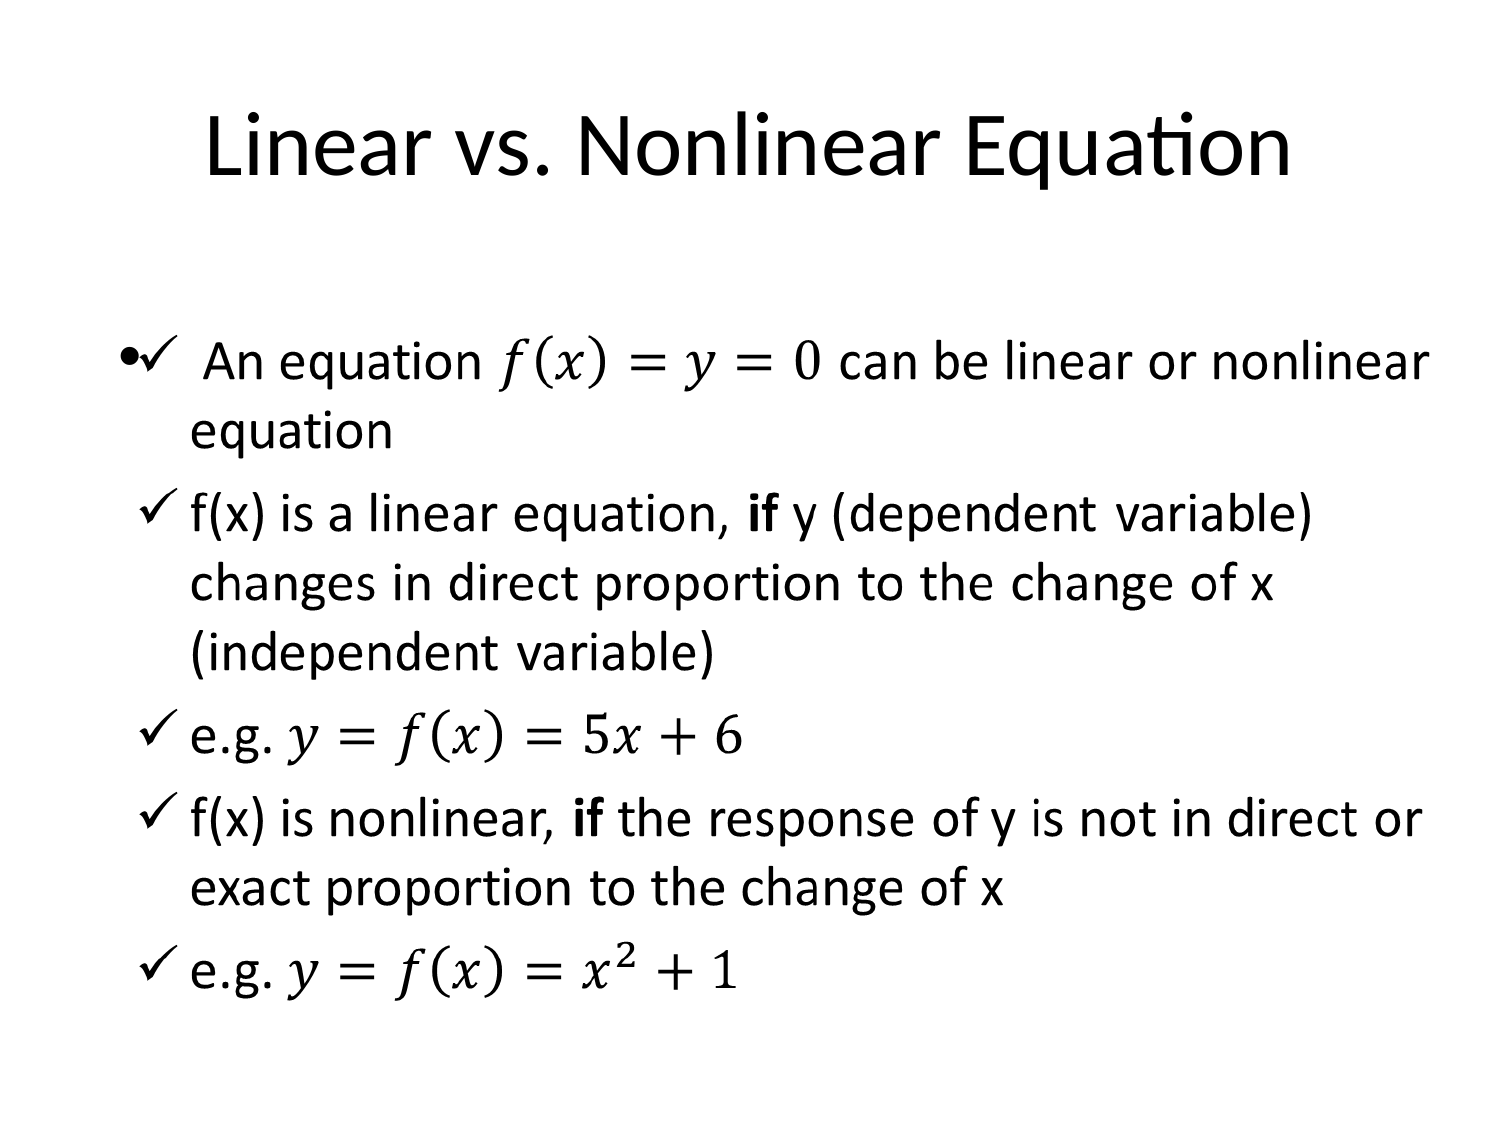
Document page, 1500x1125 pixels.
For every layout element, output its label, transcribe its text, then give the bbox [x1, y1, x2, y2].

title Linear vs. Nonlinear Equation [75, 45, 1425, 233]
list [103, 308, 1479, 1051]
